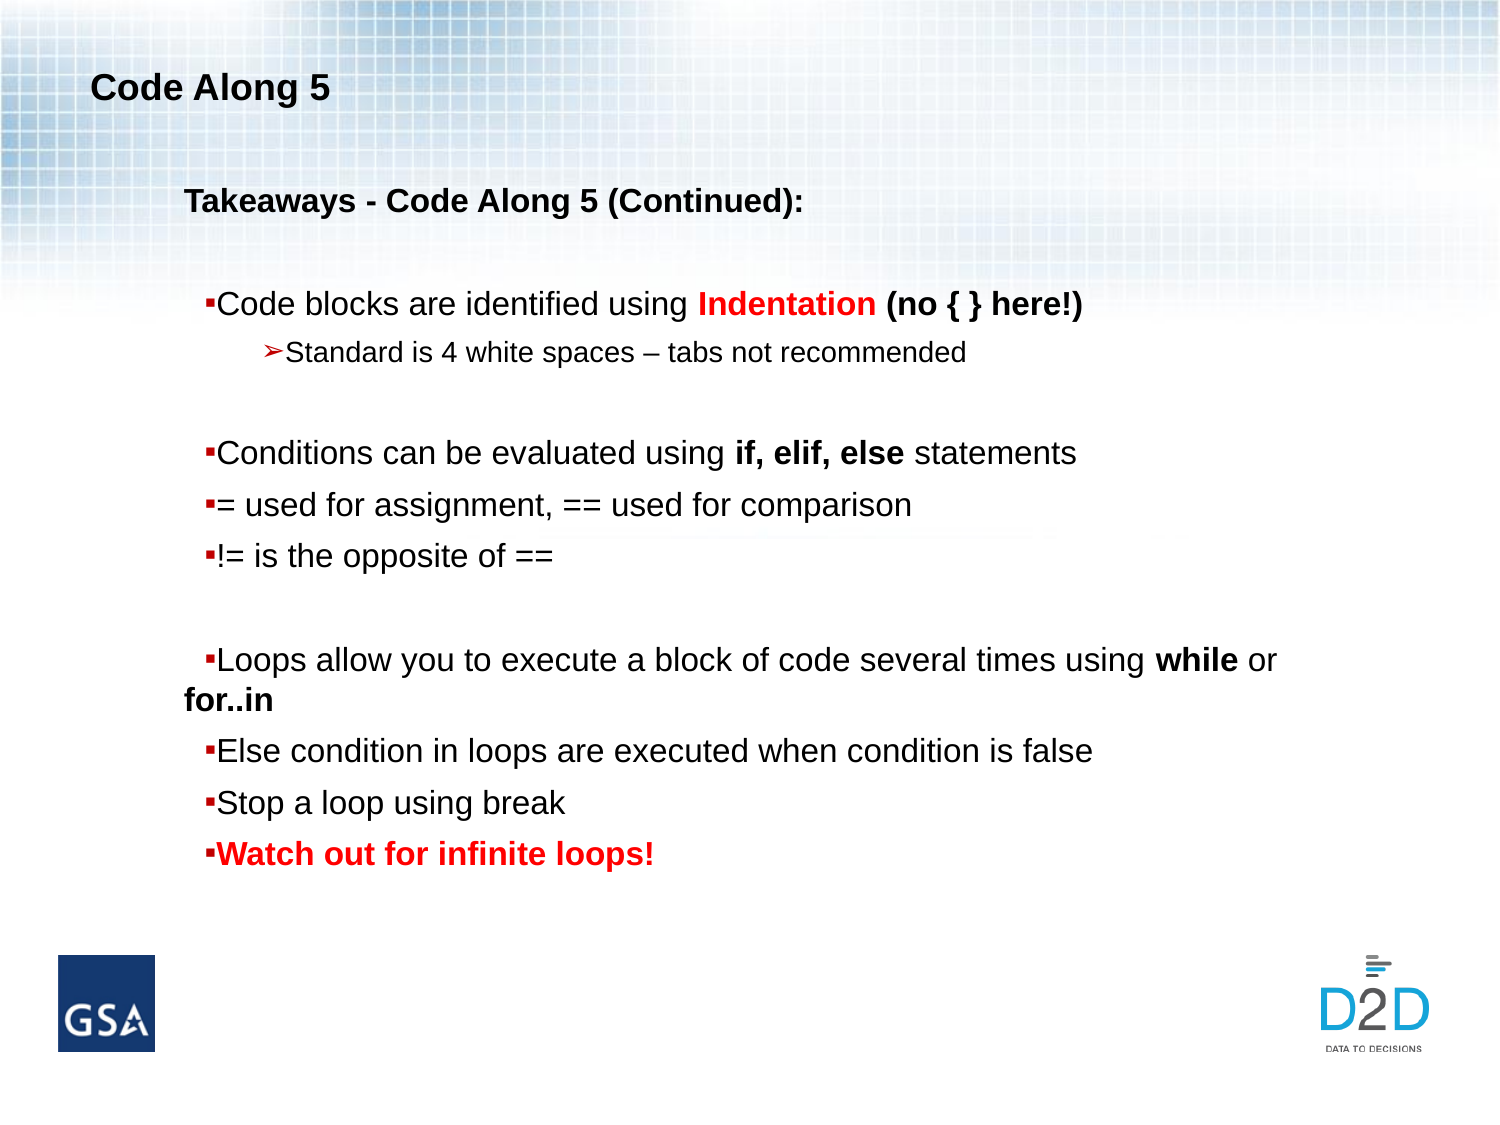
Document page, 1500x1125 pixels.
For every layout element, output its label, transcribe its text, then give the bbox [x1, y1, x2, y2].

picture [58, 955, 155, 1052]
title Code Along 5 [75, 30, 1425, 141]
list Takeaways - Code Along 5 (Continued): Code blocks are identified using Indentation (no { } here!) Standard is 4 white spaces – tabs not recommended Conditions can be evaluated using if, elif, else statements = used for assignment, == used for comparison != is the opposite of == Loops allow you to execute a block of code several times using while or for..in Else condition in loops are executed when condition is false Stop a loop using break Watch out for infinite loops! [112, 164, 1388, 939]
picture [1310, 955, 1440, 1052]
picture [0, 0, 1500, 539]
